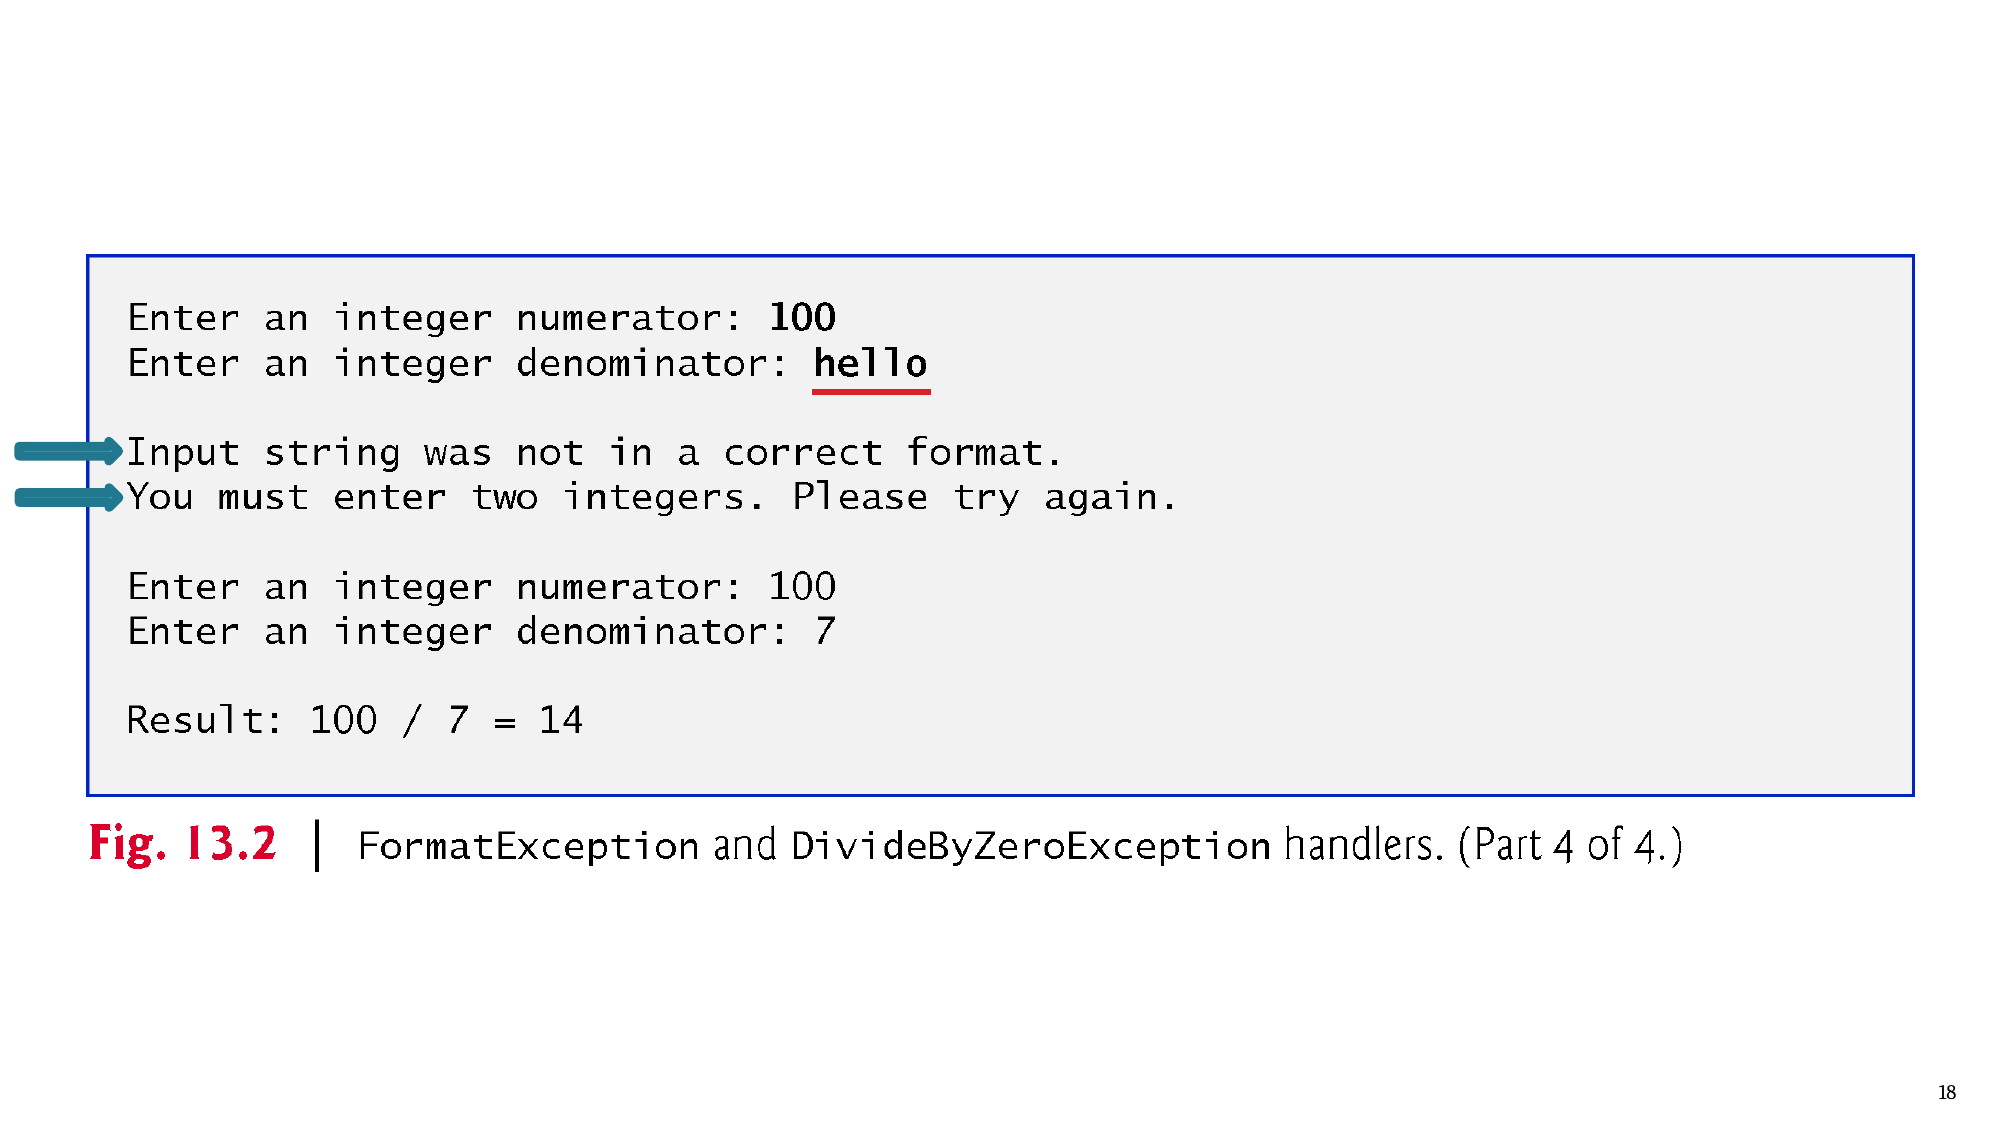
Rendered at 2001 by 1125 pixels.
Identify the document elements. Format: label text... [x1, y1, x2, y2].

picture [0, 167, 2000, 957]
slide_number 18 [1891, 1051, 1972, 1112]
